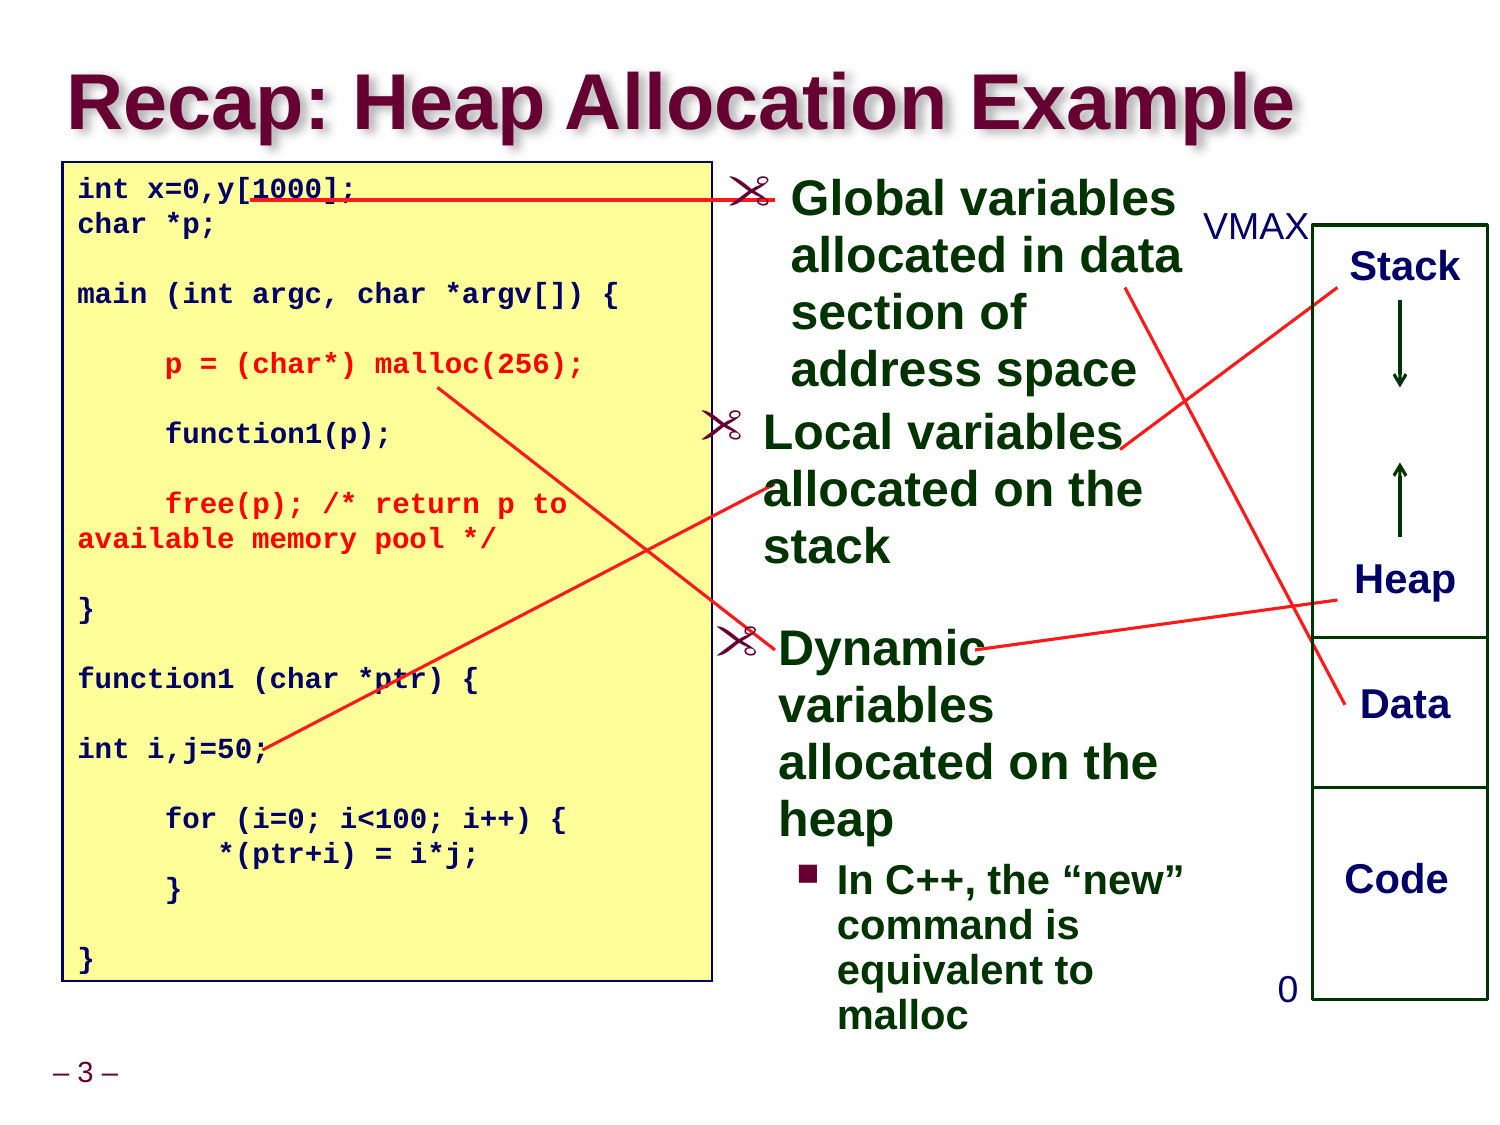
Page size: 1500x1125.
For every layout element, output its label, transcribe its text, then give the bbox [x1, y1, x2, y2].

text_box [437, 714, 1182, 876]
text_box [262, 714, 432, 751]
title Recap: Heap Allocation Example [66, 40, 1497, 169]
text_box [249, 162, 1345, 706]
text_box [1187, 199, 1488, 1020]
text_box int x=0,y[1000]; char *p; main (int argc, char *argv[]) { p = (char*) malloc(256); function1(p); free(p); /* return p to available memory pool */ } function1 (char *ptr) { int i,j=50; for (i=0; i<100; i++) { *(ptr+i) = i*j; } } [62, 162, 713, 982]
